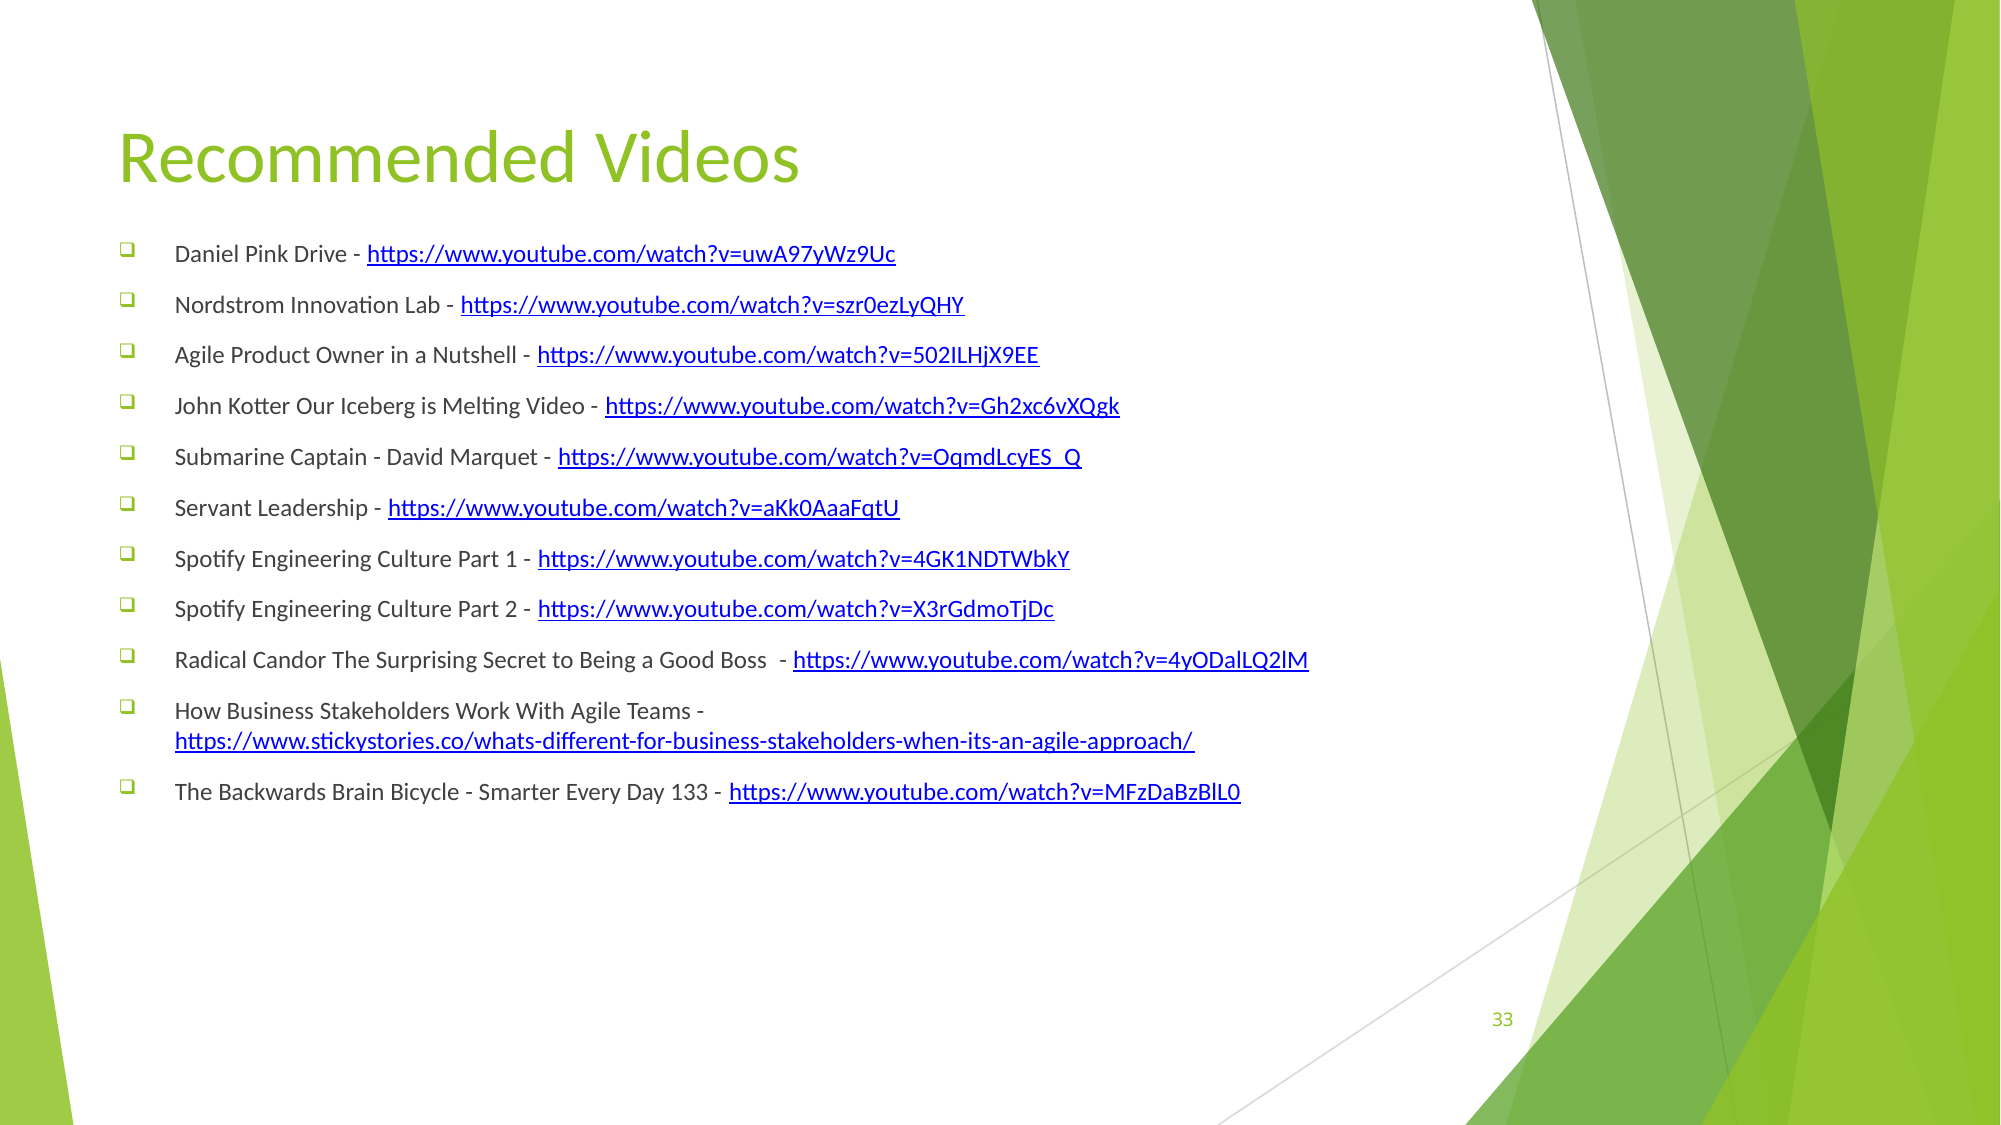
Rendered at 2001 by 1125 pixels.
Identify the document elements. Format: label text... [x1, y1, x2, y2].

title Recommended Videos [110, 99, 1522, 215]
list Daniel Pink Drive - https://www.youtube.com/watch?v=uwA97yWz9Uc Nordstrom Innovation Lab - https://www.youtube.com/watch?v=szr0ezLyQHY Agile Product Owner in a Nutshell - https://www.youtube.com/watch?v=502ILHjX9EE John Kotter Our Iceberg is Melting Video - https://www.youtube.com/watch?v=Gh2xc6vXQgk Submarine Captain - David Marquet - https://www.youtube.com/watch?v=OqmdLcyES_Q Servant Leadership - https://www.youtube.com/watch?v=aKk0AaaFqtU Spotify Engineering Culture Part 1 - https://www.youtube.com/watch?v=4GK1NDTWbkY Spotify Engineering Culture Part 2 - https://www.youtube.com/watch?v=X3rGdmoTjDc Radical Candor The Surprising Secret to Being a Good Boss - https://www.youtube.com/watch?v=4yODalLQ2lM How Business Stakeholders Work With Agile Teams - https://www.stickystories.co/whats-different-for-business-stakeholders-when-its-an-agile-approach/ The Backwards Brain Bicycle - Smarter Every Day 133 - https://www.youtube.com/watch?v=MFzDaBzBlL0​ [110, 229, 1522, 905]
slide_number 33 [1484, 1002, 1522, 1040]
